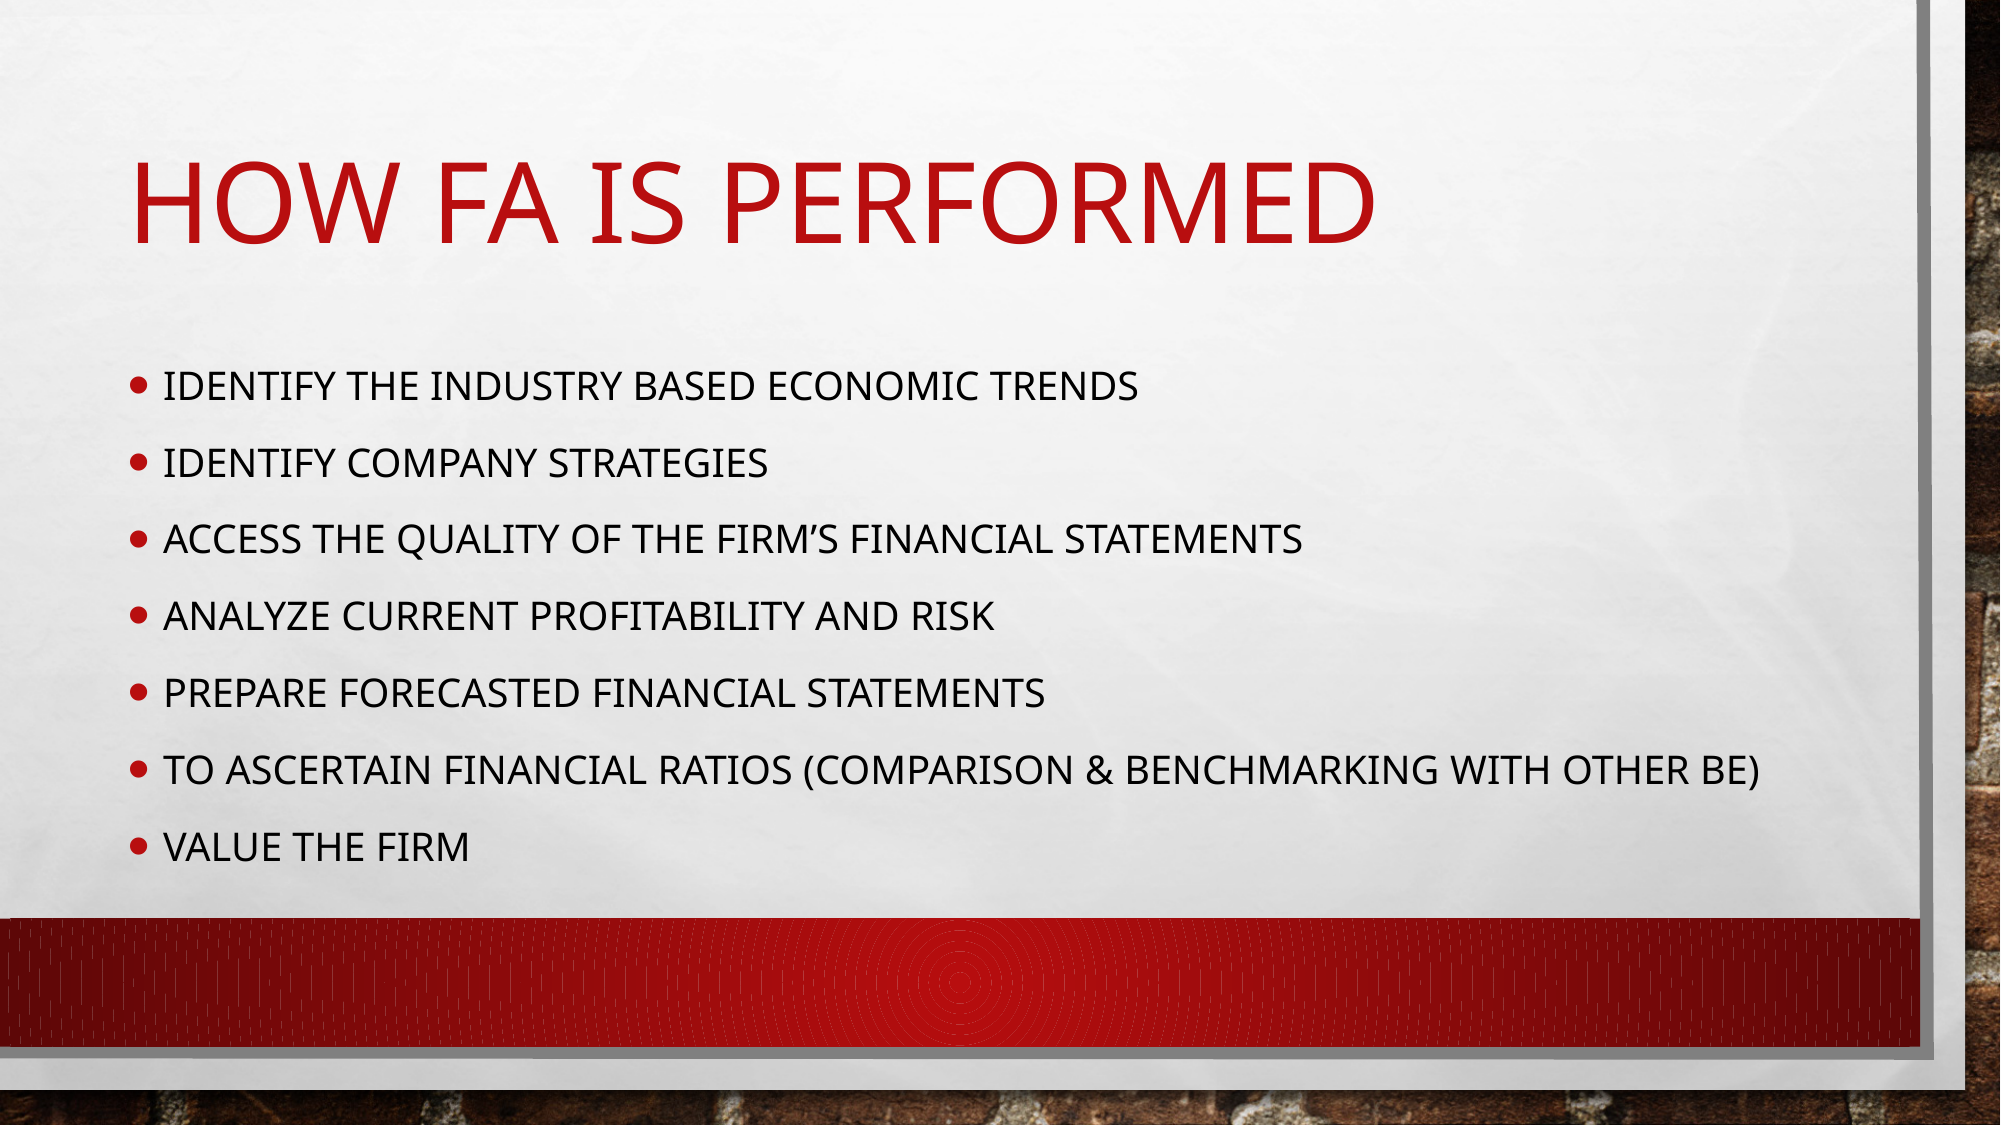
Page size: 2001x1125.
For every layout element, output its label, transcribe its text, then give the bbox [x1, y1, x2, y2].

title How fa is performed [112, 112, 1818, 302]
picture [0, 0, 2000, 1125]
list identify the industry based economic trends Identify company strategies Access the quality of the firm’s financial statements Analyze current profitability and risk Prepare forecasted financial statements TO ASCERTAIN FINANCIAL RATIOS (comparison & benchmarking with other be) Value the firm [112, 338, 1818, 882]
